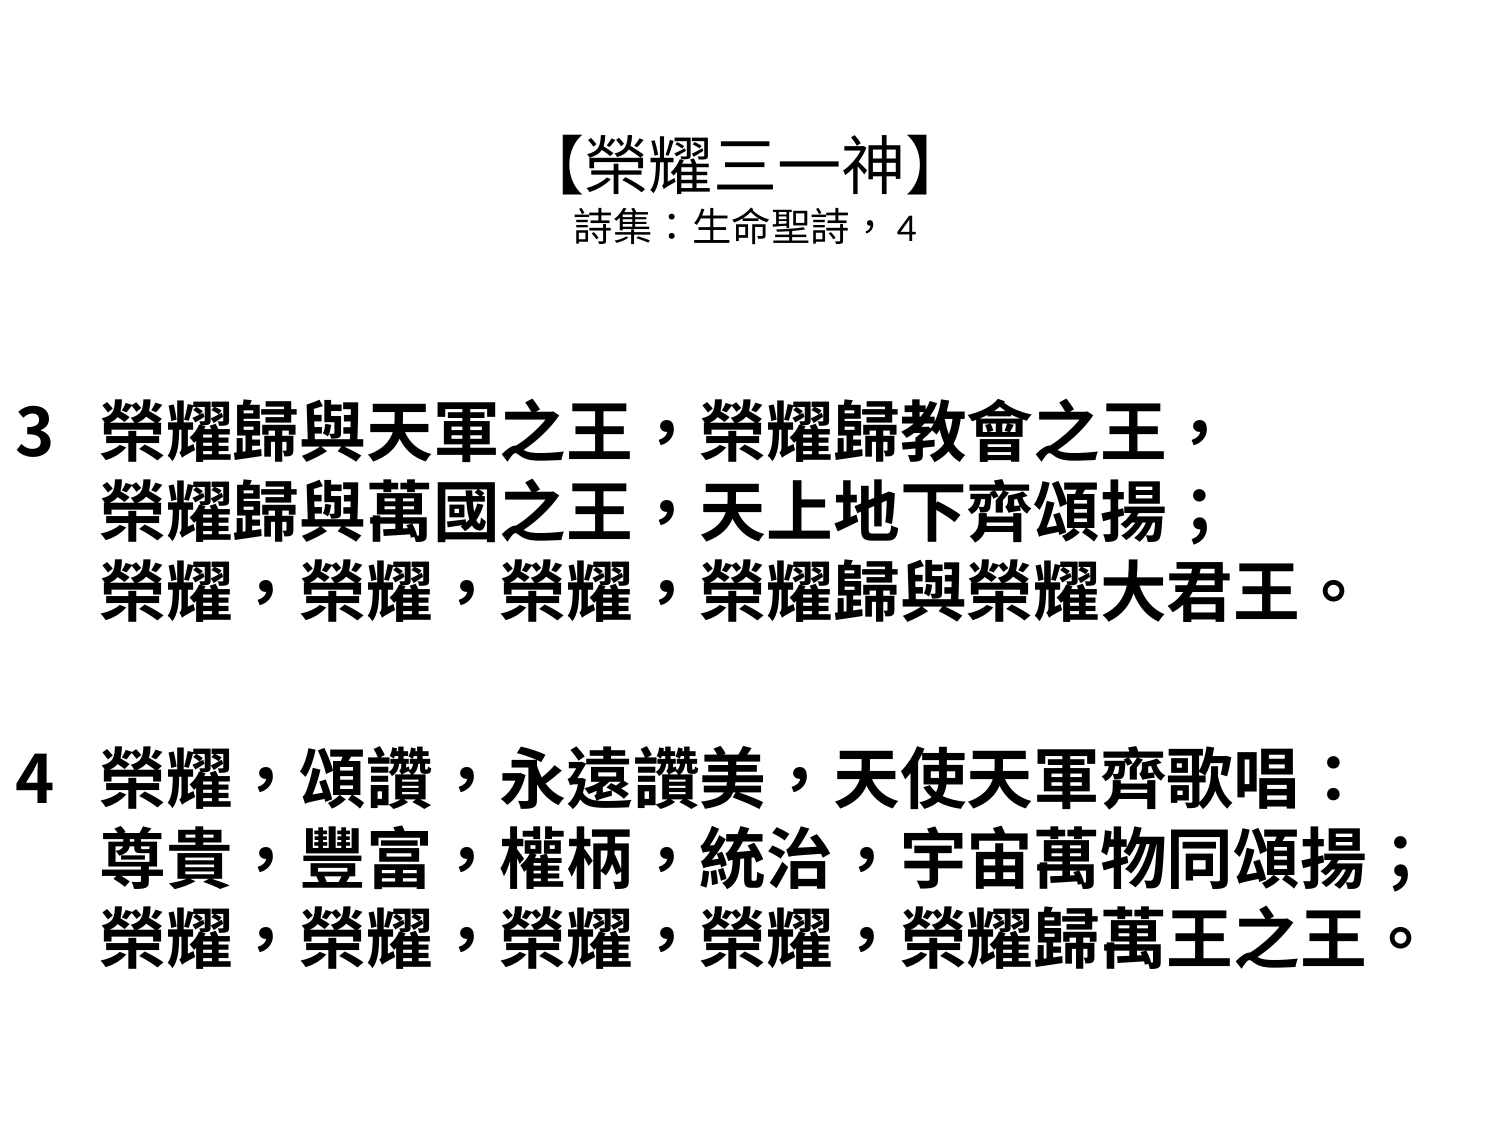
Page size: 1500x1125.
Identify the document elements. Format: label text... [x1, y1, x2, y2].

title 【榮耀三一神】 詩集：生命聖詩，4 [70, 117, 1421, 305]
list 榮耀歸與天軍之王，榮耀歸教會之王， 榮耀歸與萬國之王，天上地下齊頌揚； 榮耀，榮耀，榮耀，榮耀歸與榮耀大君王。 榮耀，頌讚，永遠讚美，天使天軍齊歌唱： 尊貴，豐富，權柄，統治，宇宙萬物同頌揚； 榮耀，榮耀，榮耀，榮耀，榮耀歸萬王之王。 [0, 382, 1500, 1125]
